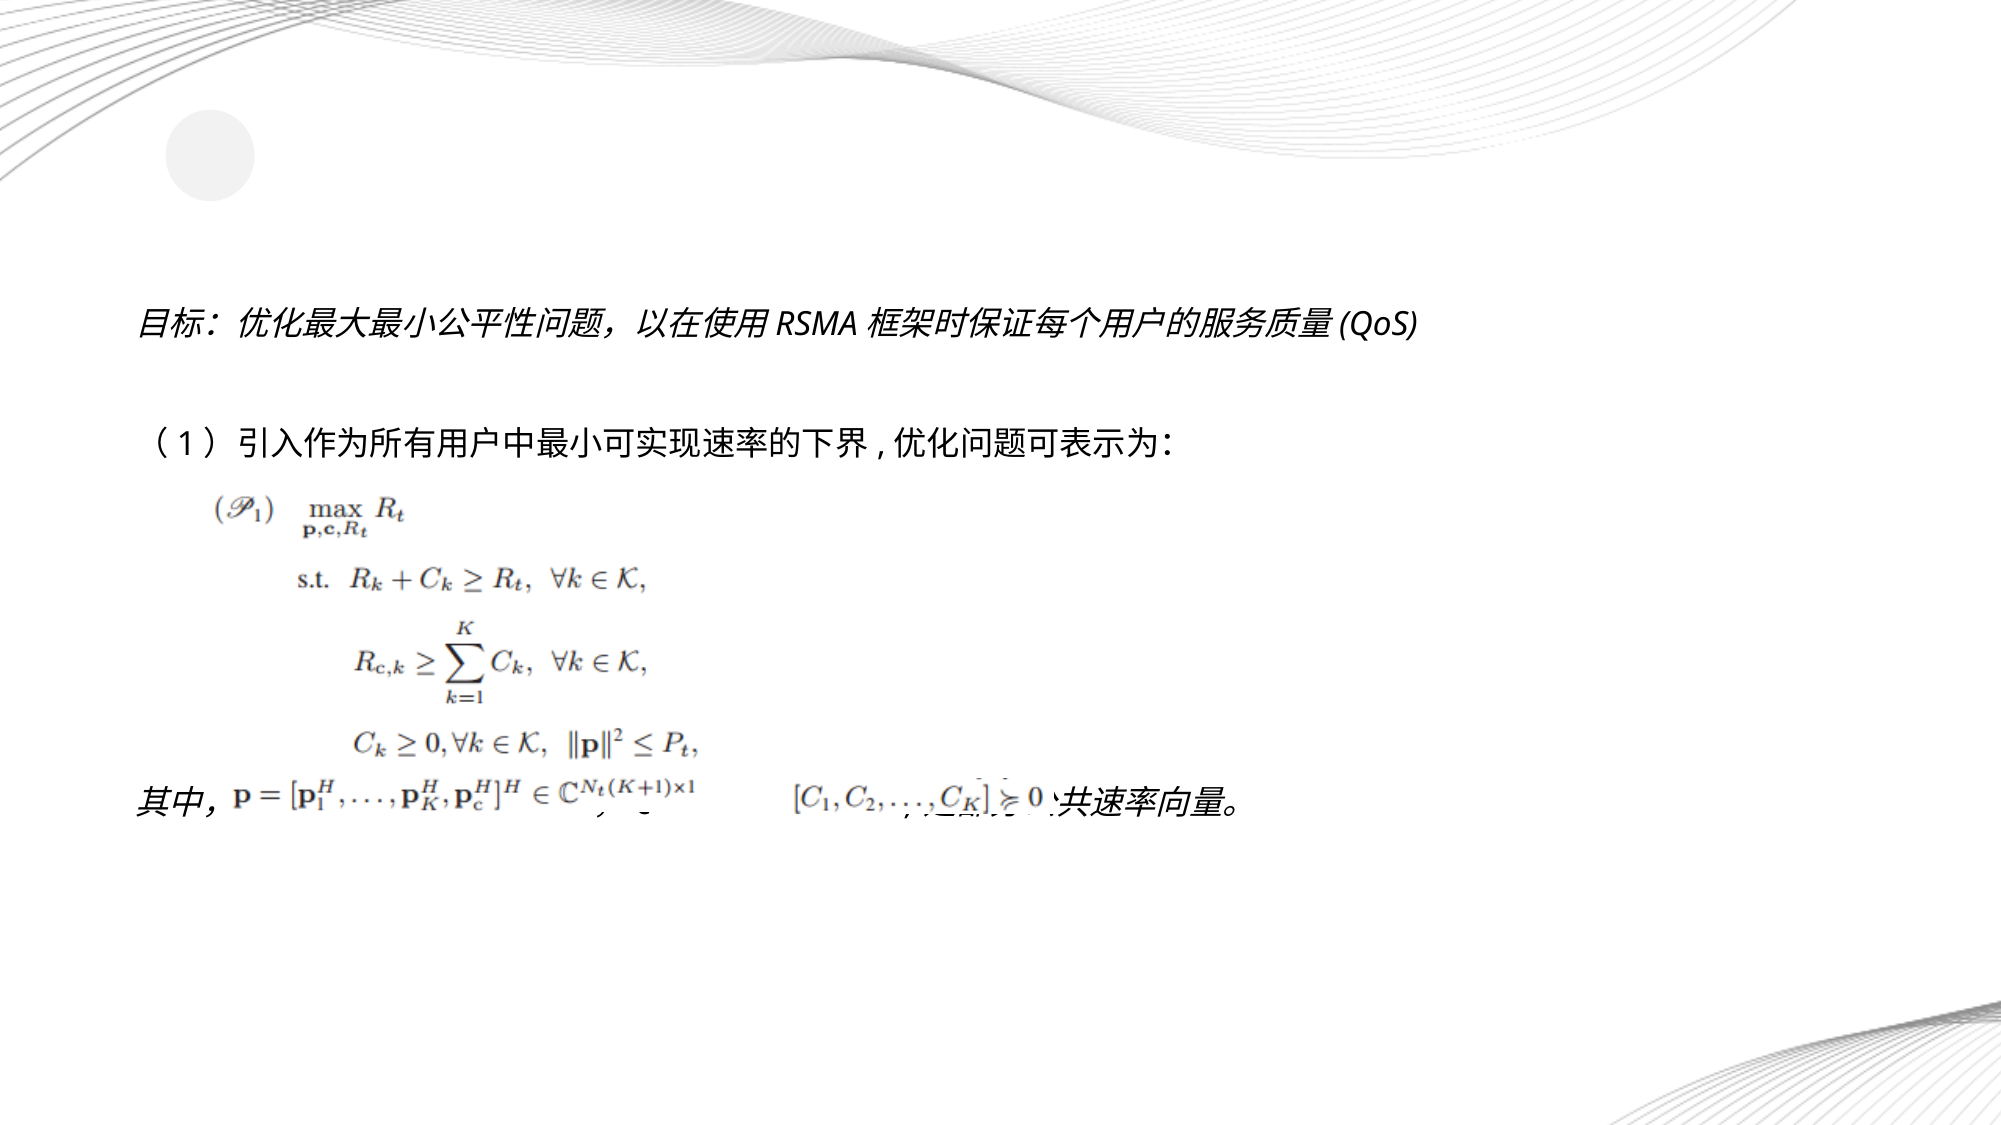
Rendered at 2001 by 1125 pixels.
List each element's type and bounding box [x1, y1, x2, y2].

picture [0, 0, 1937, 311]
picture [790, 778, 1054, 814]
picture [1463, 814, 2000, 1125]
picture [200, 489, 729, 812]
